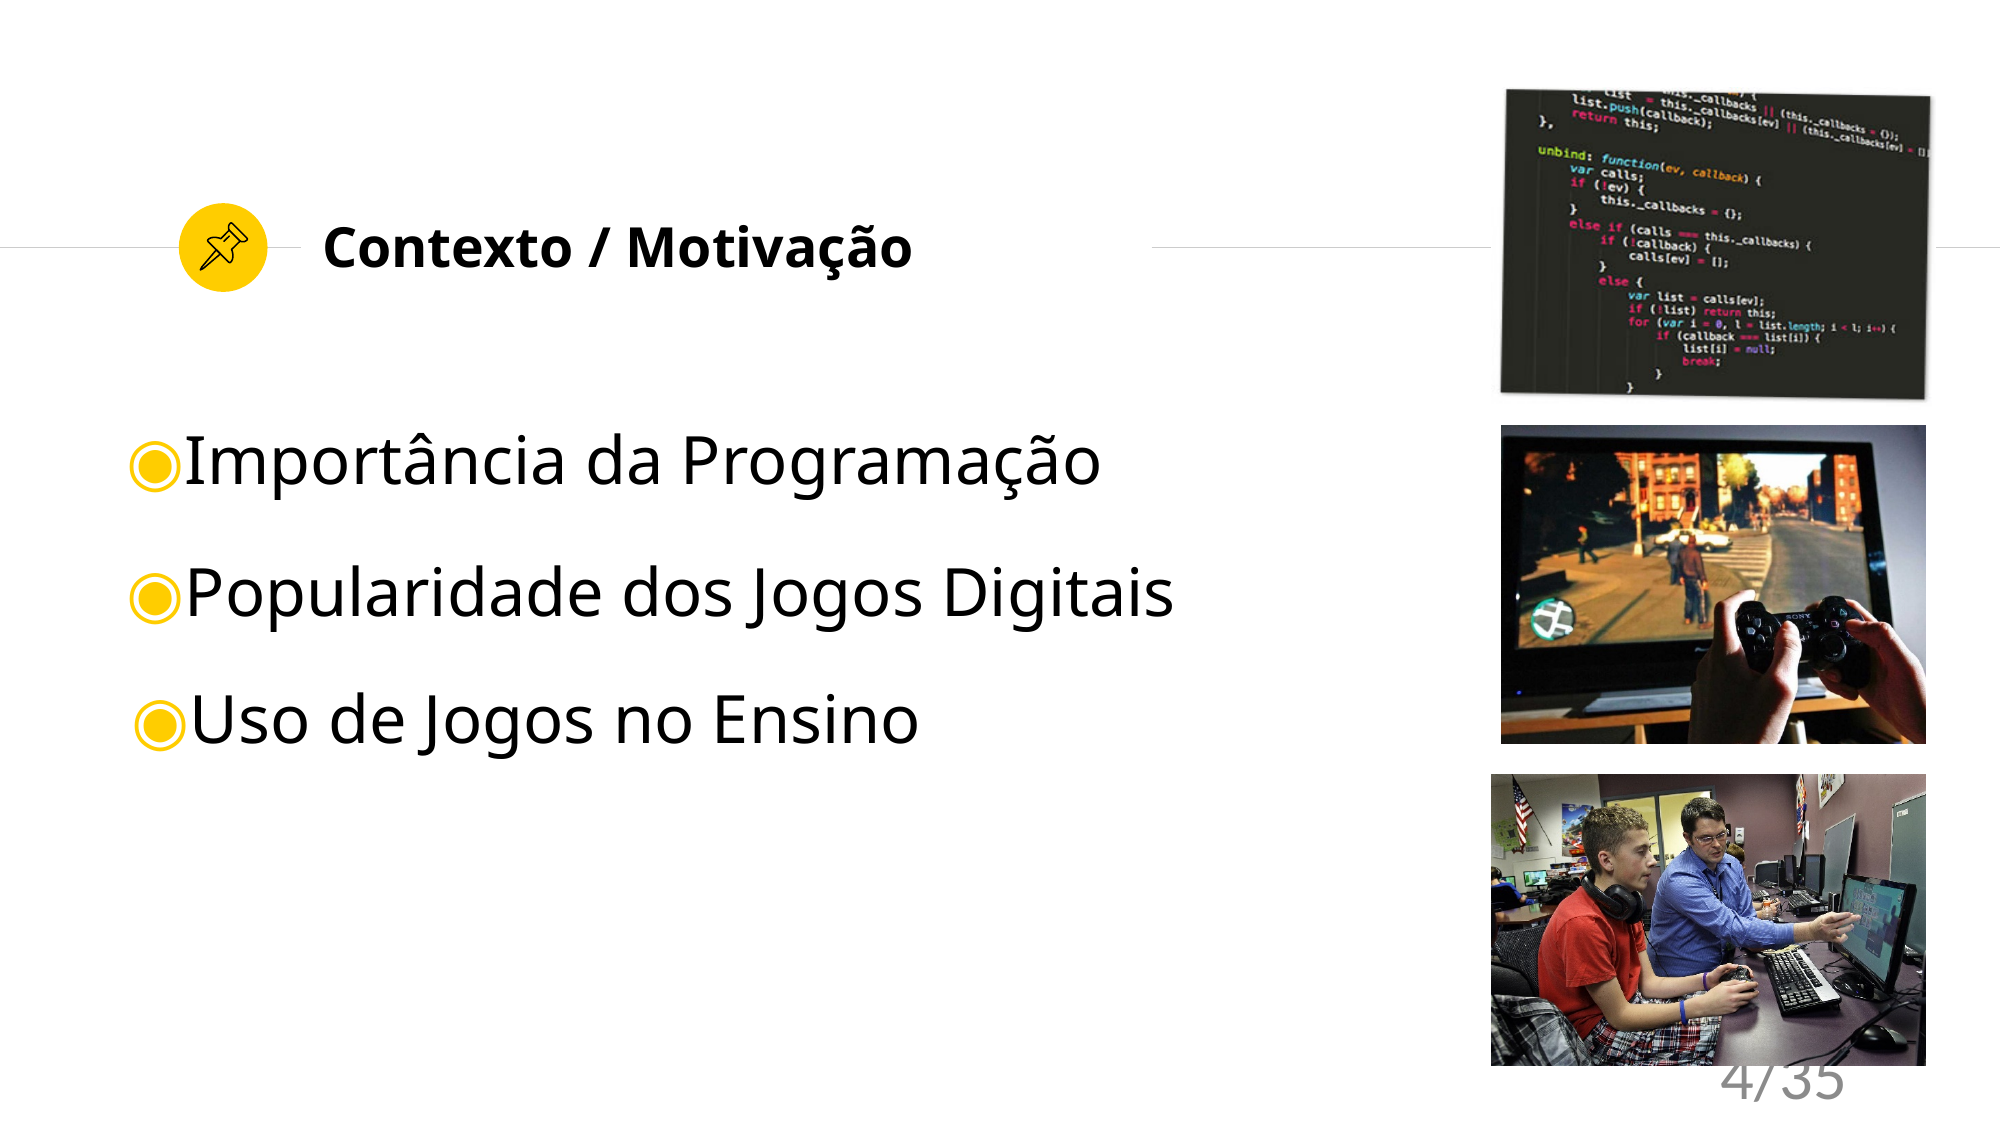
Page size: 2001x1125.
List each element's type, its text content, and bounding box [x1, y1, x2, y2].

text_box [200, 223, 248, 270]
slide_number 4 [1412, 1042, 1863, 1103]
list Uso de Jogos no Ensino [61, 665, 1391, 786]
picture [1491, 87, 1936, 410]
text_box Popularidade dos Jogos Digitais [56, 538, 1386, 647]
text_box Importância da Programação [56, 406, 1386, 522]
picture [1501, 424, 1926, 744]
title Contexto / Motivação [302, 201, 1151, 297]
picture [1491, 774, 1926, 1066]
